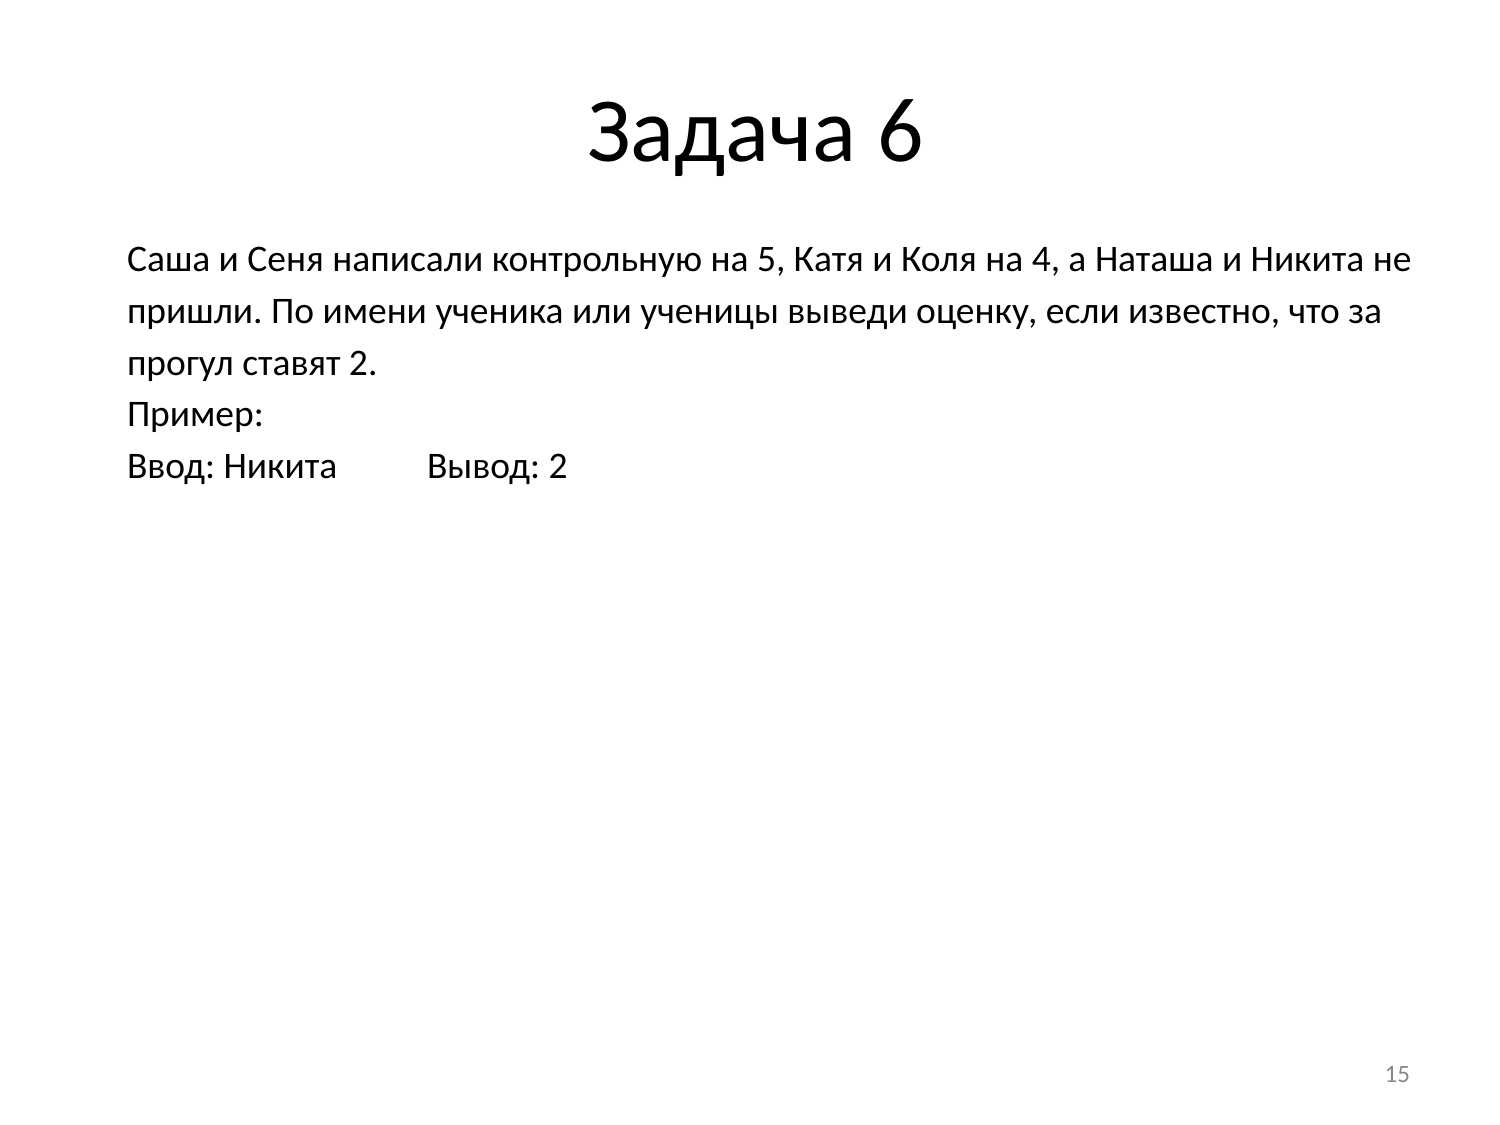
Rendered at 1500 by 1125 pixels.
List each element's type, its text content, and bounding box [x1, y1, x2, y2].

title Задача 6 [41, 30, 1471, 219]
slide_number ‹#› [1074, 1042, 1425, 1103]
text_box Саша и Сеня написали контрольную на 5, Катя и Коля на 4, а Наташа и Никита не пришли. По имени ученика или ученицы выведи оценку, если известно, что за прогул ставят 2. Пример: Ввод: Никита Вывод: 2 [112, 219, 1459, 644]
